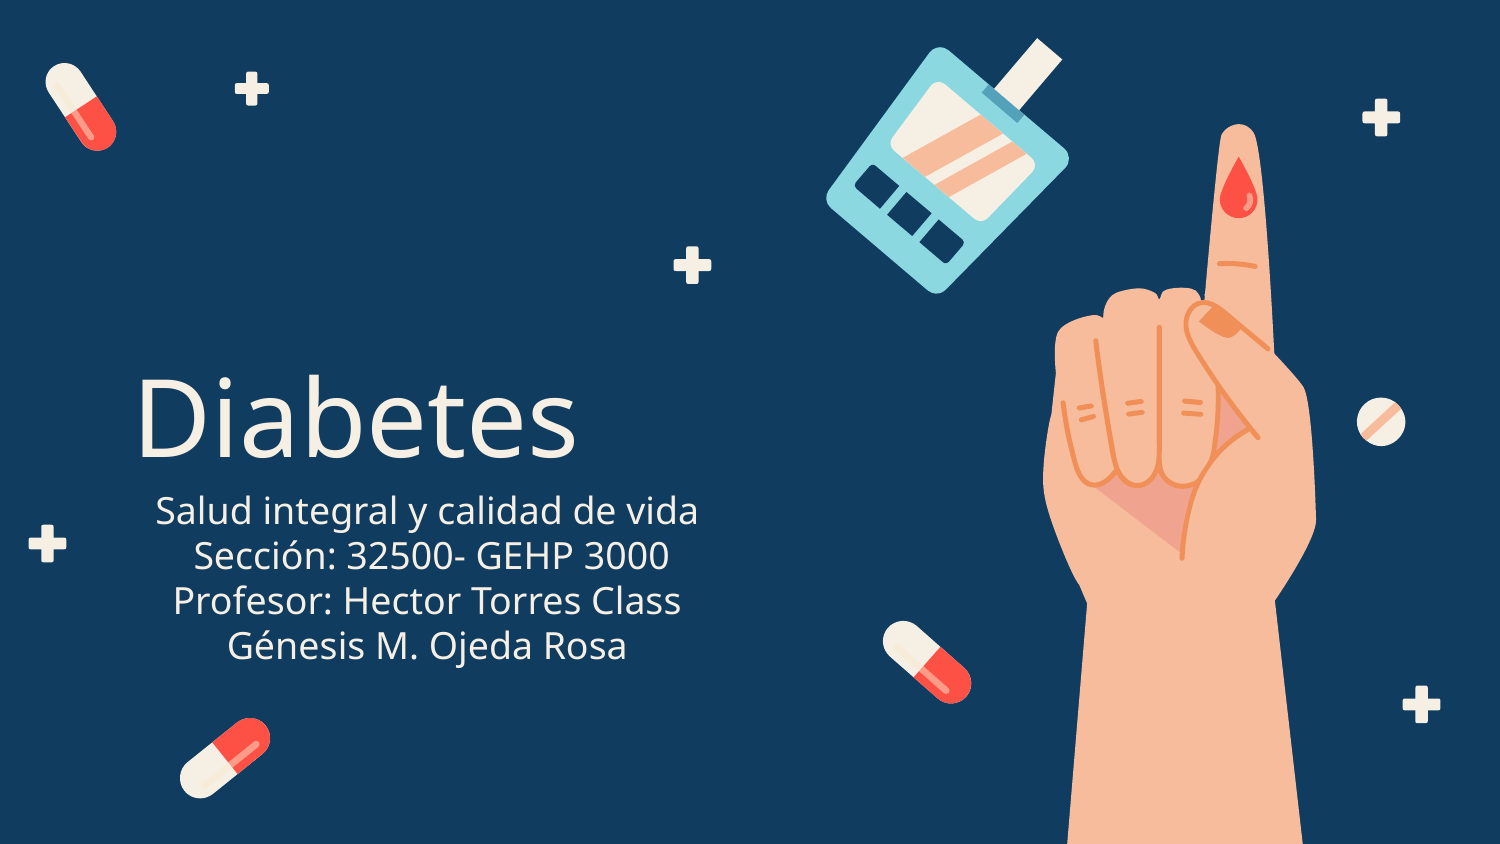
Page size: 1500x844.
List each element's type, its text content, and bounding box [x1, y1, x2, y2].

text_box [843, 18, 1068, 294]
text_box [873, 630, 980, 694]
title Diabetes [117, 249, 1014, 580]
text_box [1042, 123, 1317, 844]
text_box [1353, 397, 1414, 447]
subtitle Salud integral y calidad de vida Sección: 32500- GEHP 3000 Profesor: Hector Torres Class Génesis M. Ojeda Rosa [68, 471, 787, 542]
text_box [673, 246, 712, 284]
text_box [171, 726, 278, 790]
